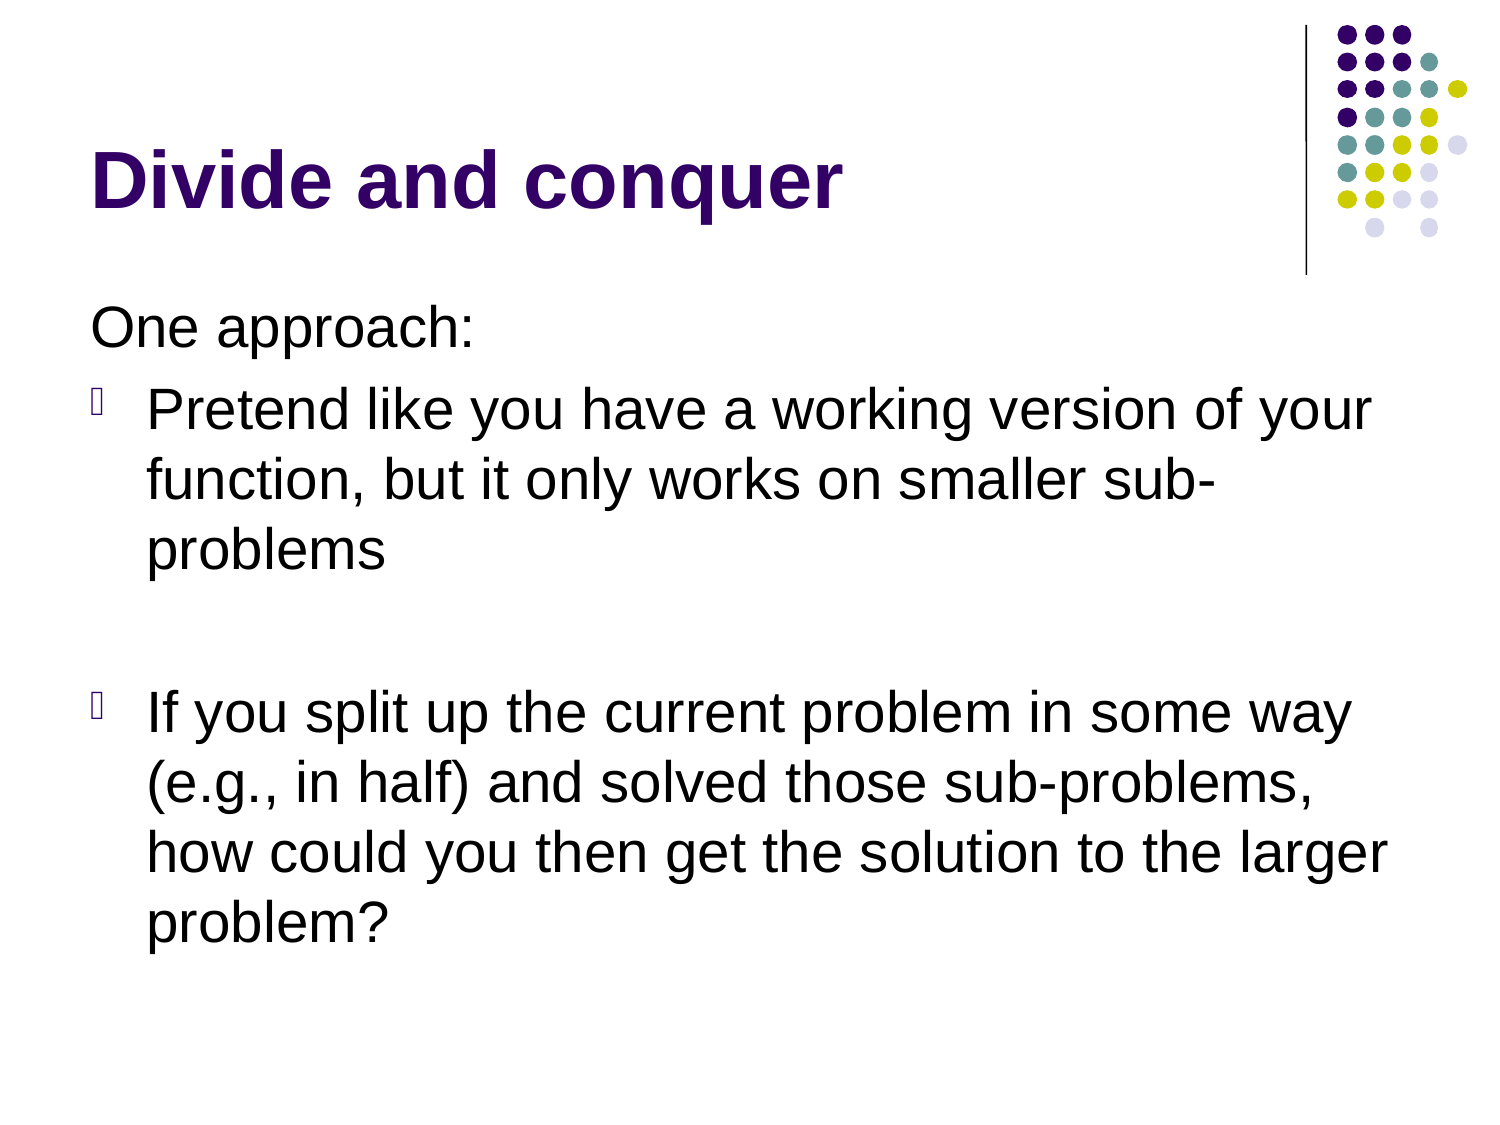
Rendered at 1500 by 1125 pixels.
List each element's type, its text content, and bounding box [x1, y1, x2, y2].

title Divide and conquer [75, 20, 1313, 233]
list One approach: Pretend like you have a working version of your function, but it only works on smaller sub-problems If you split up the current problem in some way (e.g., in half) and solved those sub-problems, how could you then get the solution to the larger problem? [75, 282, 1425, 1006]
